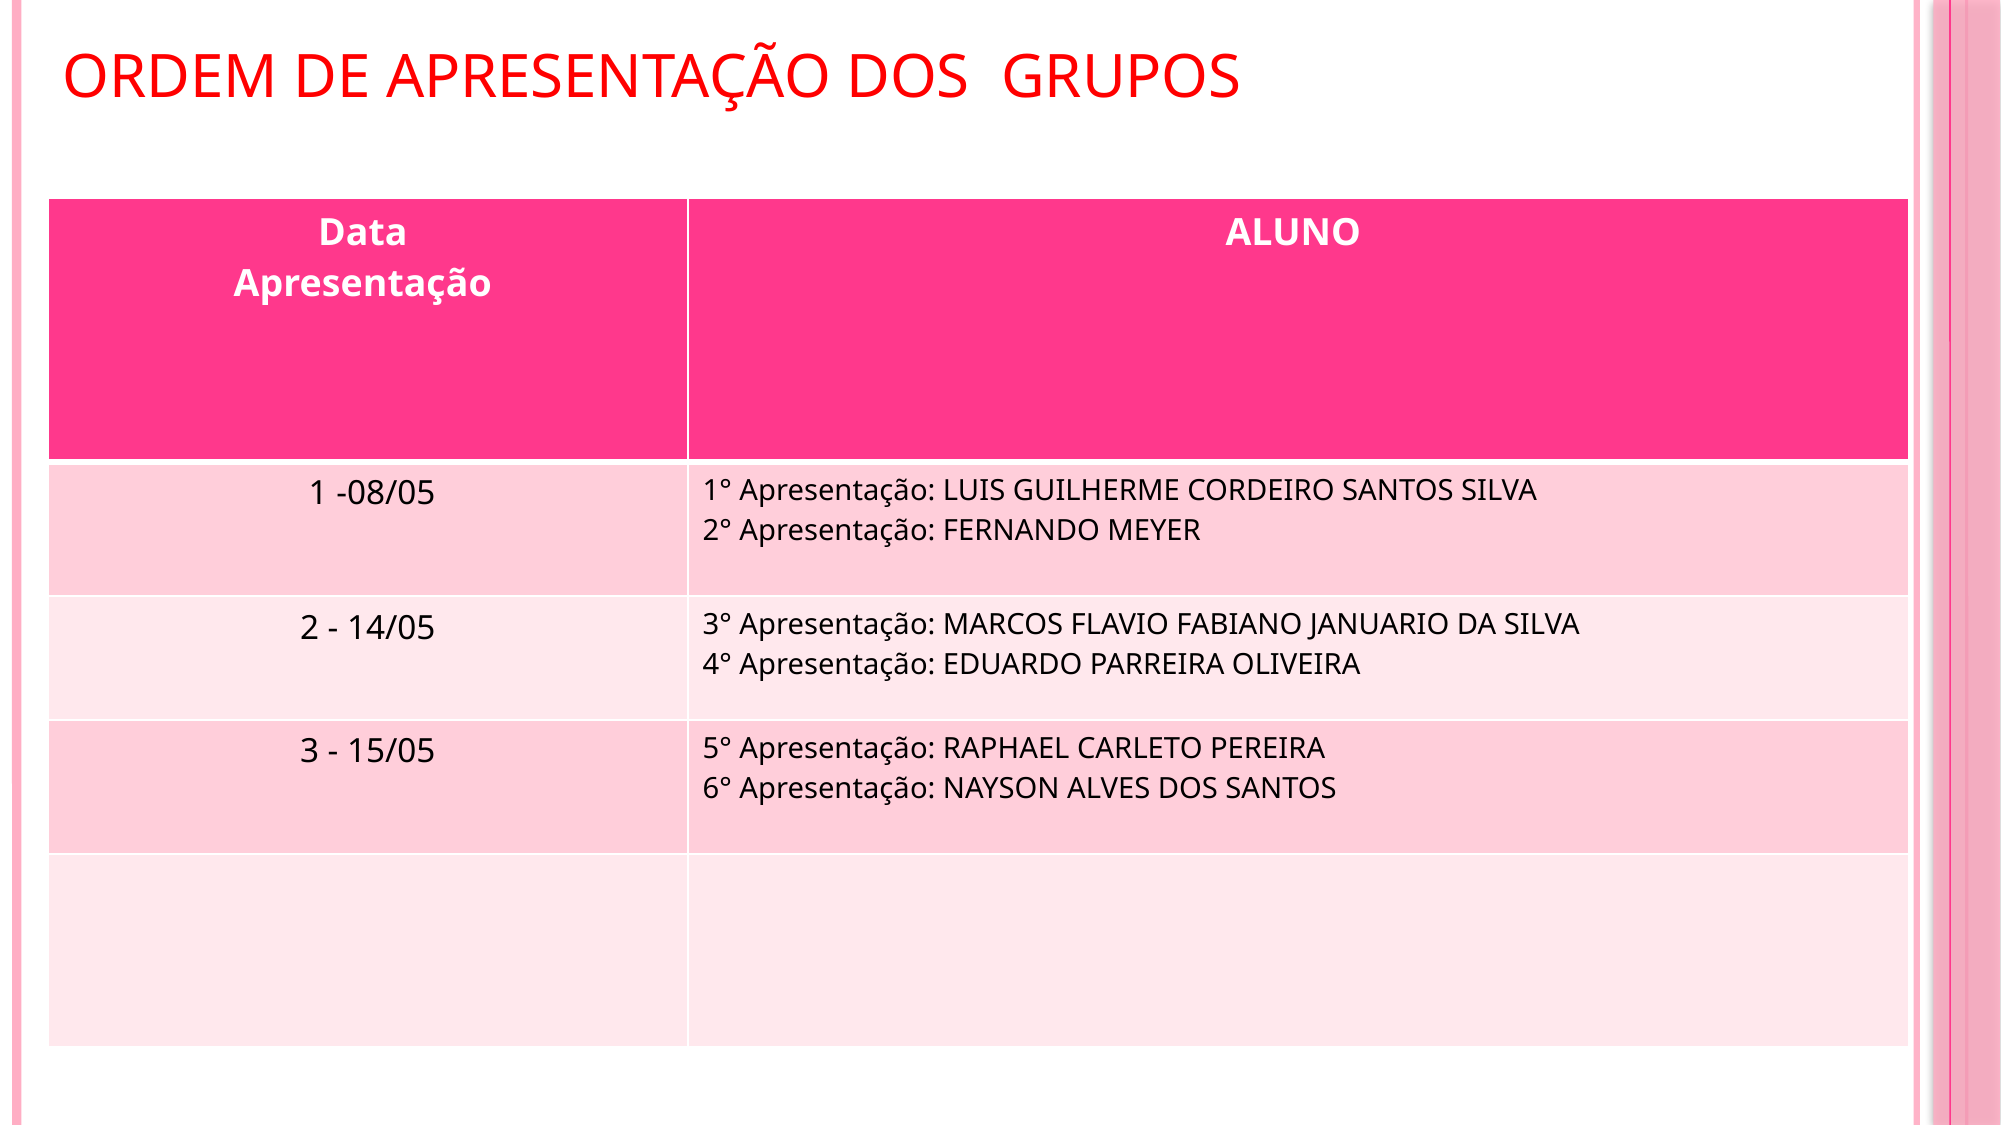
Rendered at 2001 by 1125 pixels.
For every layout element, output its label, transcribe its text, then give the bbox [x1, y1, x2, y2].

table_cell [49, 855, 687, 1046]
table_header ALUNO [689, 199, 1908, 459]
table_cell 3° Apresentação: MARCOS FLAVIO FABIANO JANUARIO DA SILVA 4° Apresentação: EDUARDO PARREIRA OLIVEIRA [689, 597, 1908, 719]
table_header Data Apresentação [49, 199, 687, 459]
table_cell 1° Apresentação: LUIS GUILHERME CORDEIRO SANTOS SILVA 2° Apresentação: FERNANDO MEYER [689, 465, 1908, 595]
title Ordem de apresentação dos Grupos [47, 30, 1311, 118]
table_cell 3 - 15/05 [49, 721, 687, 853]
table_cell [689, 855, 1908, 1046]
table_cell 2 - 14/05 [49, 597, 687, 719]
table_cell 1 -08/05 [49, 465, 687, 595]
table_cell 5° Apresentação: RAPHAEL CARLETO PEREIRA 6° Apresentação: NAYSON ALVES DOS SANTOS [689, 721, 1908, 853]
